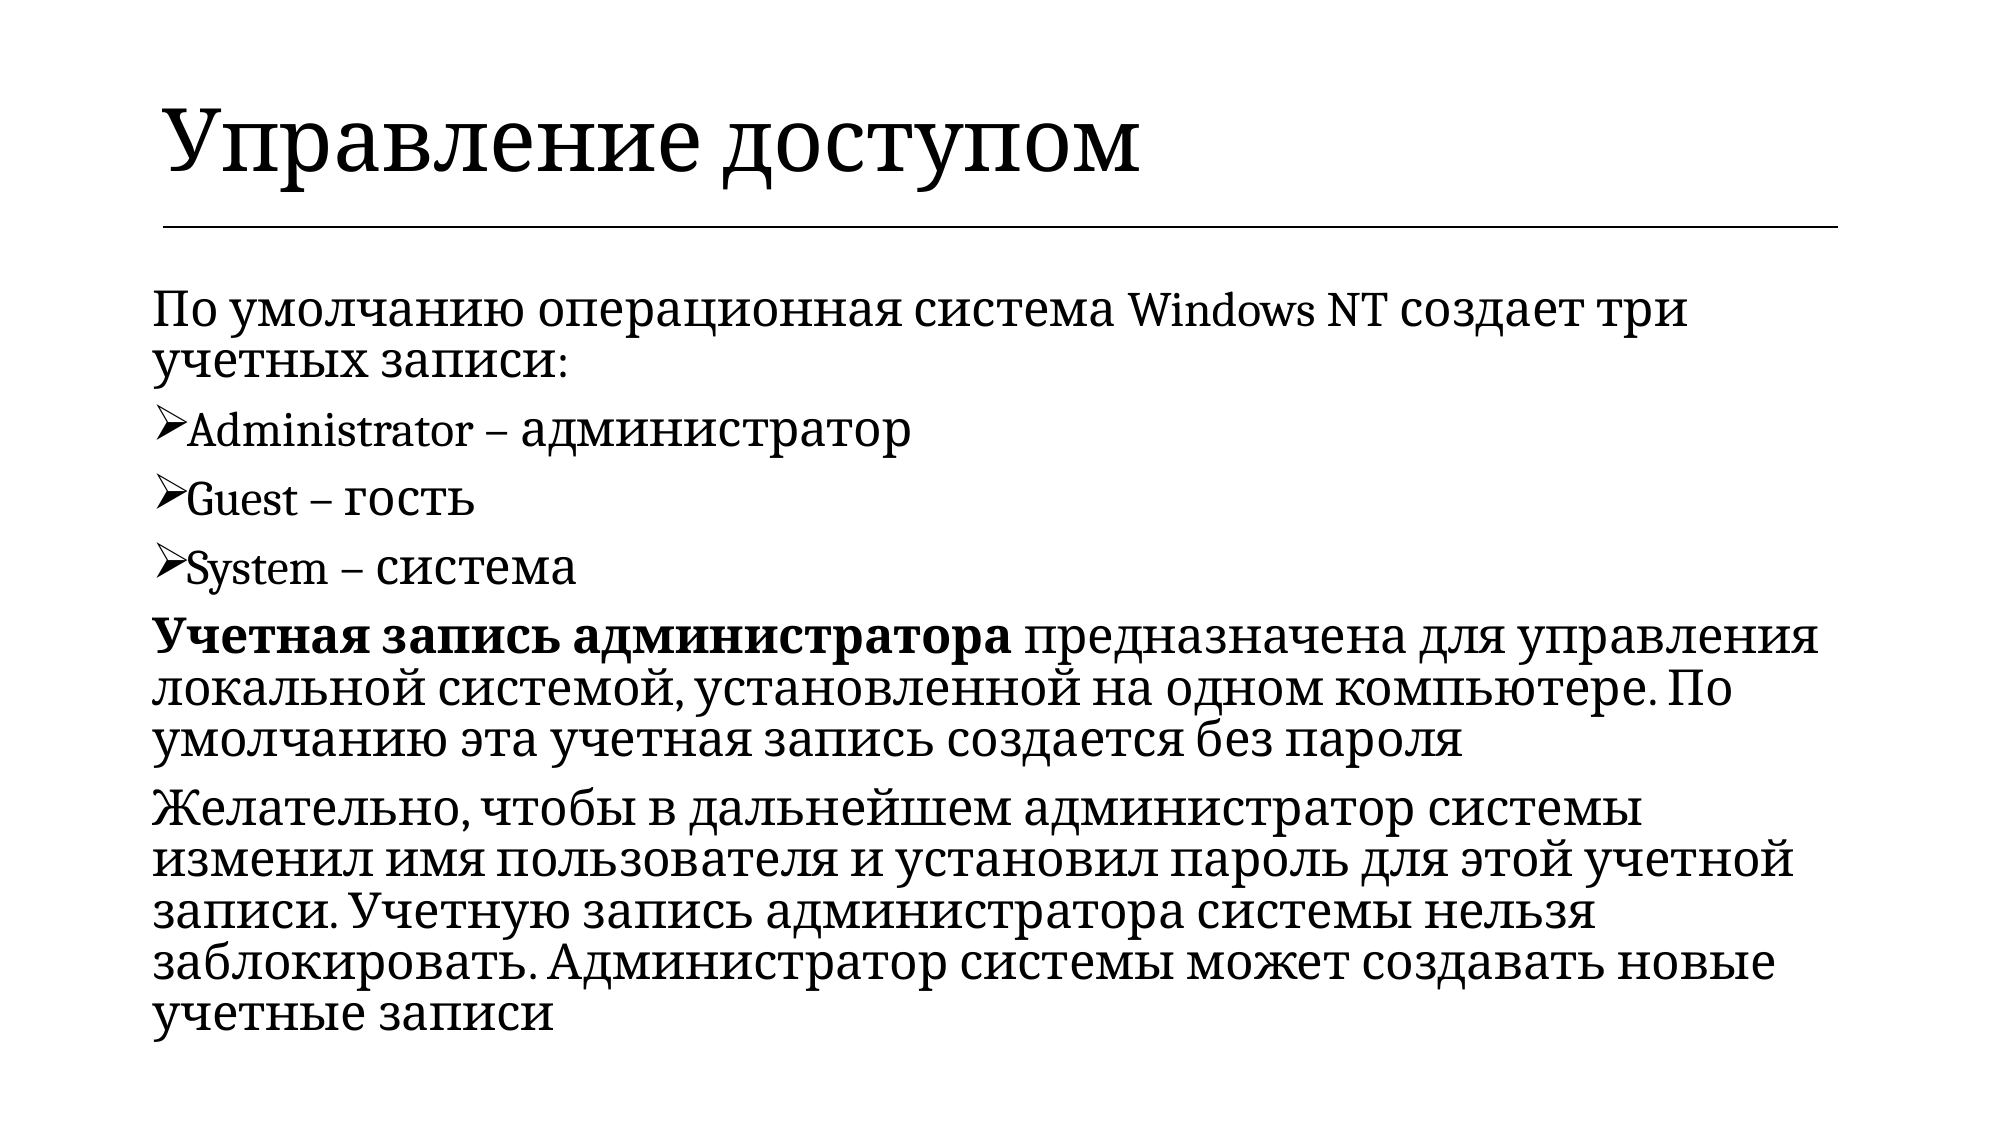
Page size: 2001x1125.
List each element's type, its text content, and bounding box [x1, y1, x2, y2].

table_header Управление доступом [163, 60, 1838, 226]
list По умолчанию операционная система Windows NT создает три учетных записи: Administrator – администратор Guest – гость System – система Учетная запись администратора предназначена для управления локальной системой, установленной на одном компьютере. По умолчанию эта учетная запись создается без пароля Желательно, чтобы в дальнейшем администратор системы изменил имя пользователя и установил пароль для этой учетной записи. Учетную запись администратора системы нельзя заблокировать. Администратор системы может создавать новые учетные записи [137, 277, 1863, 1066]
